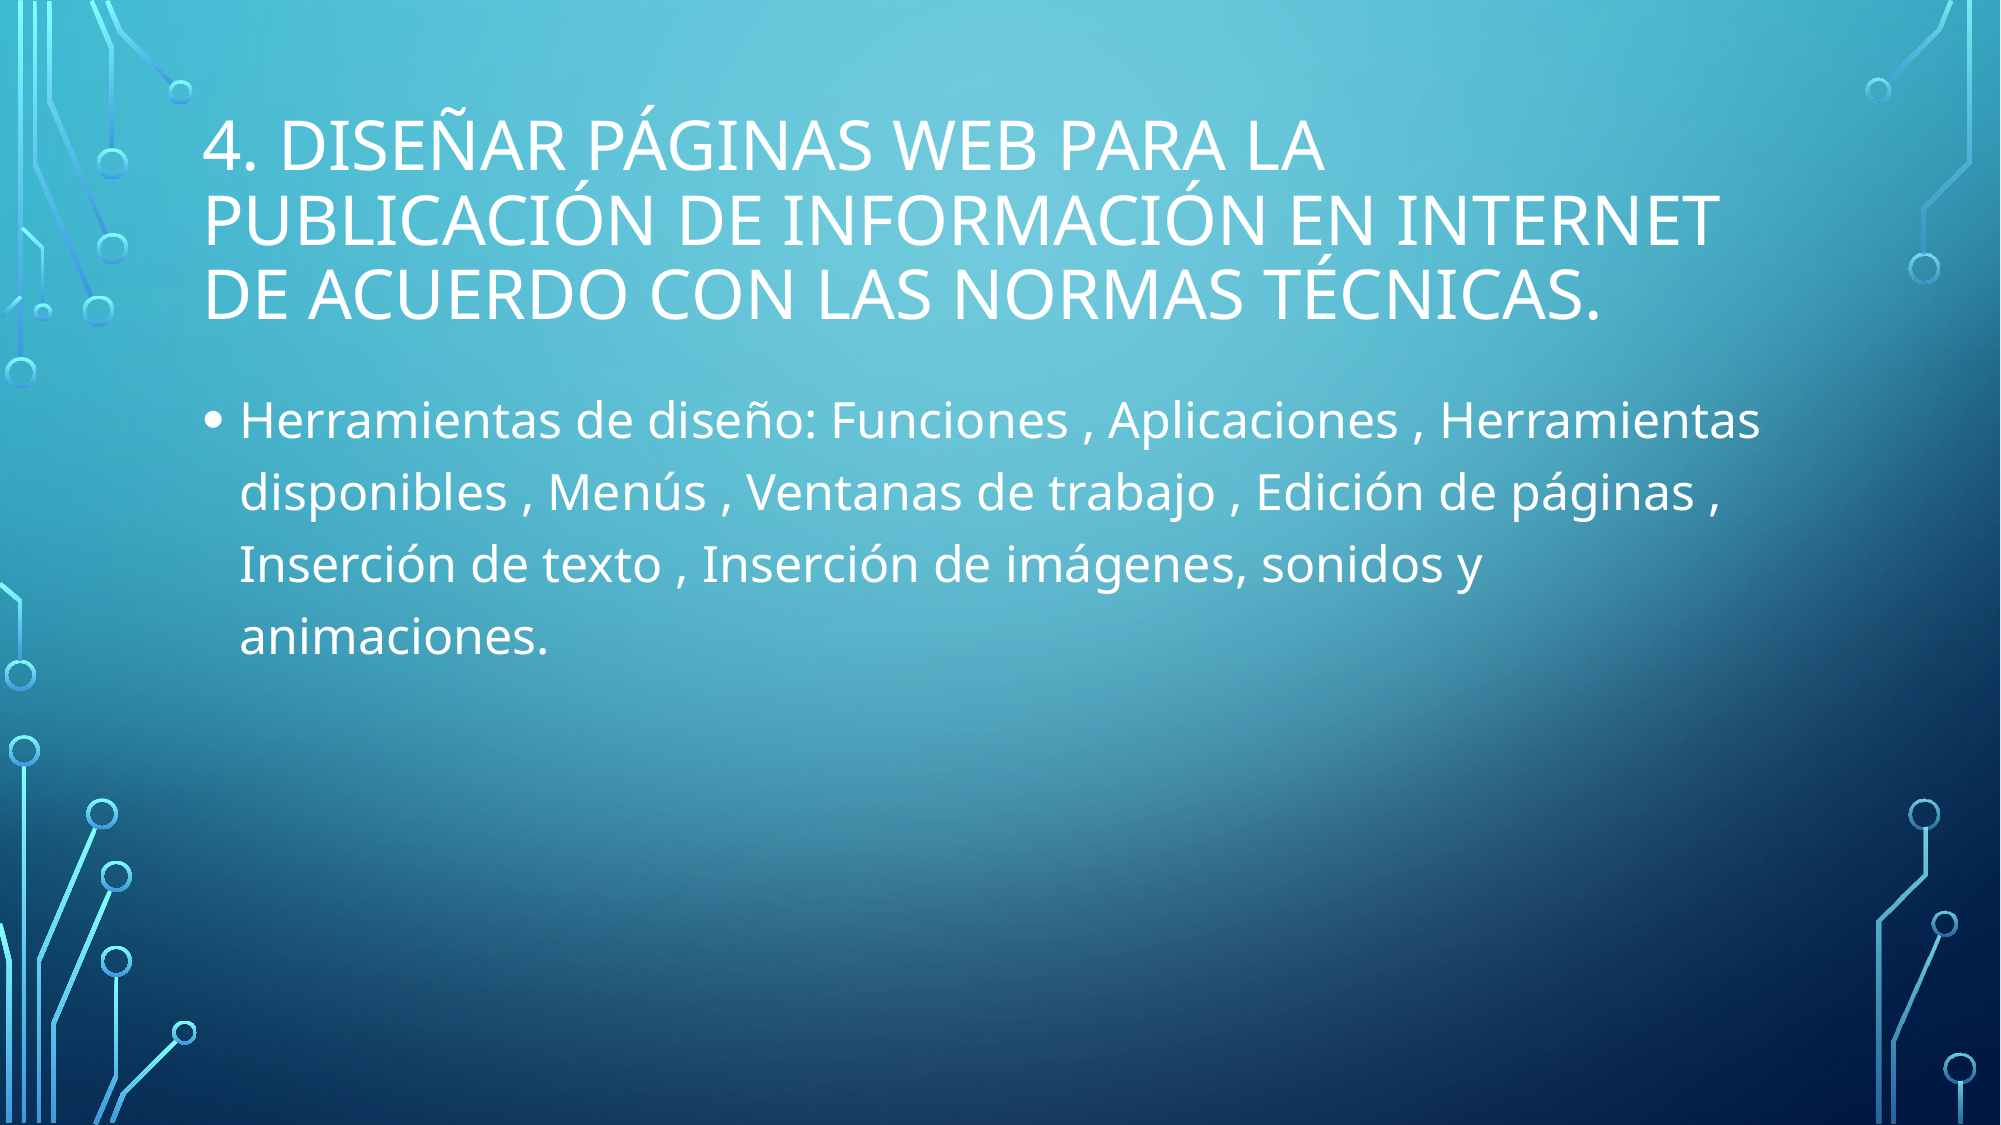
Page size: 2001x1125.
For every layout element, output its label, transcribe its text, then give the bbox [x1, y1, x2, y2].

title 4. Diseñar páginas WEB para la publicación de información en Internet de acuerdo con las normas técnicas. [187, 101, 1813, 344]
list Herramientas de diseño: Funciones , Aplicaciones , Herramientas disponibles , Menús , Ventanas de trabajo , Edición de páginas , Inserción de texto , Inserción de imágenes, sonidos y animaciones. [187, 369, 1813, 950]
